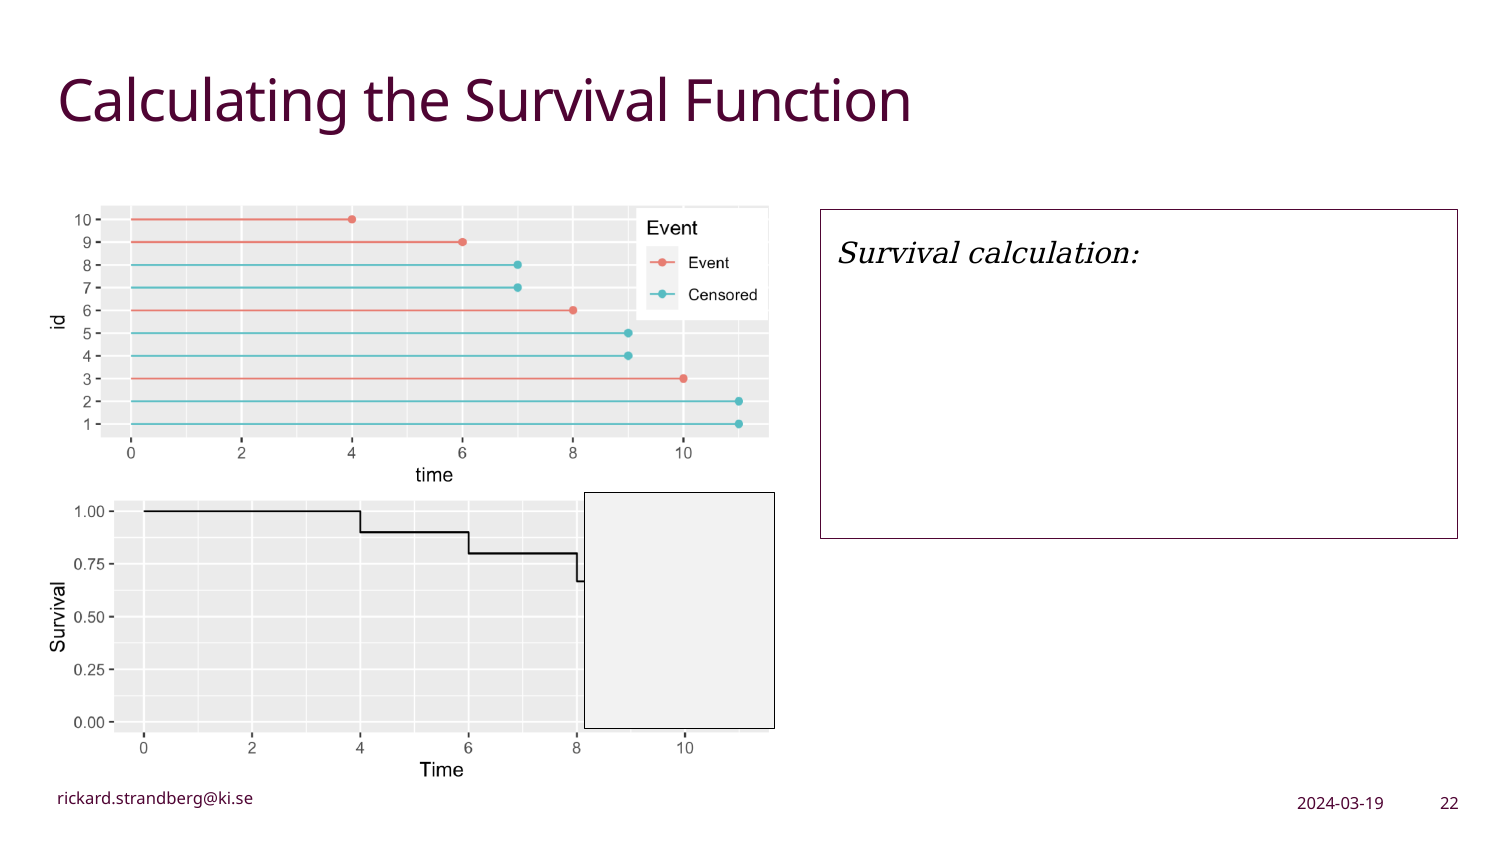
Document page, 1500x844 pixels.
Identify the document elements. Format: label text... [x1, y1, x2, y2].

picture [41, 492, 777, 785]
slide_number 22 [1361, 785, 1474, 814]
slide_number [1086, 785, 1361, 814]
picture [41, 195, 776, 489]
title Calculating the Survival Function [41, 55, 1458, 197]
footer rickard.strandberg@ki.se [41, 792, 408, 814]
